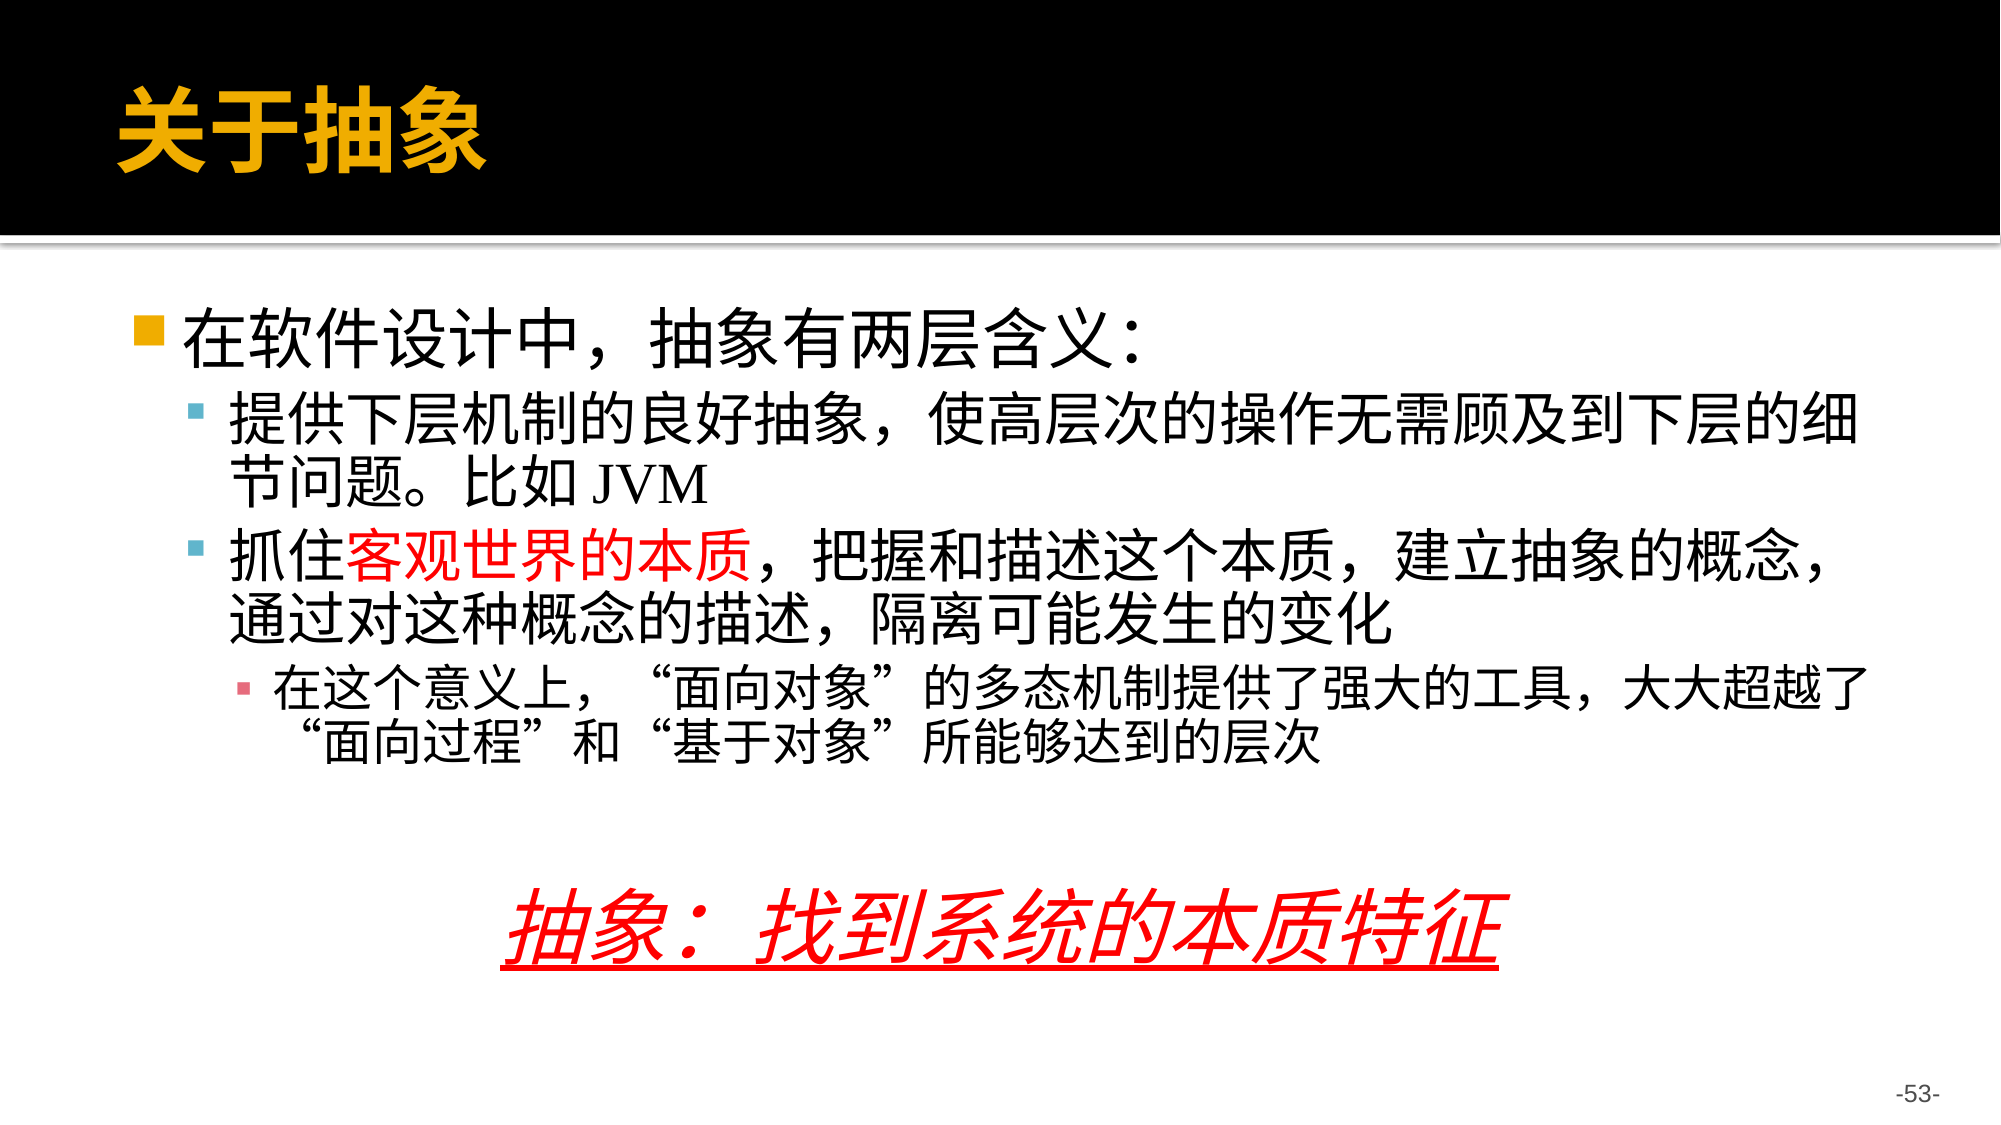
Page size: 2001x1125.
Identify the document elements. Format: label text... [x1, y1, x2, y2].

list 在软件设计中，抽象有两层含义： 提供下层机制的良好抽象，使高层次的操作无需顾及到下层的细节问题。比如JVM 抓住客观世界的本质，把握和描述这个本质，建立抽象的概念，通过对这种概念的描述，隔离可能发生的变化 在这个意义上，“面向对象”的多态机制提供了强大的工具，大大超越了“面向过程”和“基于对象”所能够达到的层次 [99, 291, 1900, 1050]
title 关于抽象 [99, 25, 1900, 231]
slide_number -53- [1794, 1062, 1955, 1108]
text_box 抽象：找到系统的本质特征 [485, 868, 1515, 983]
